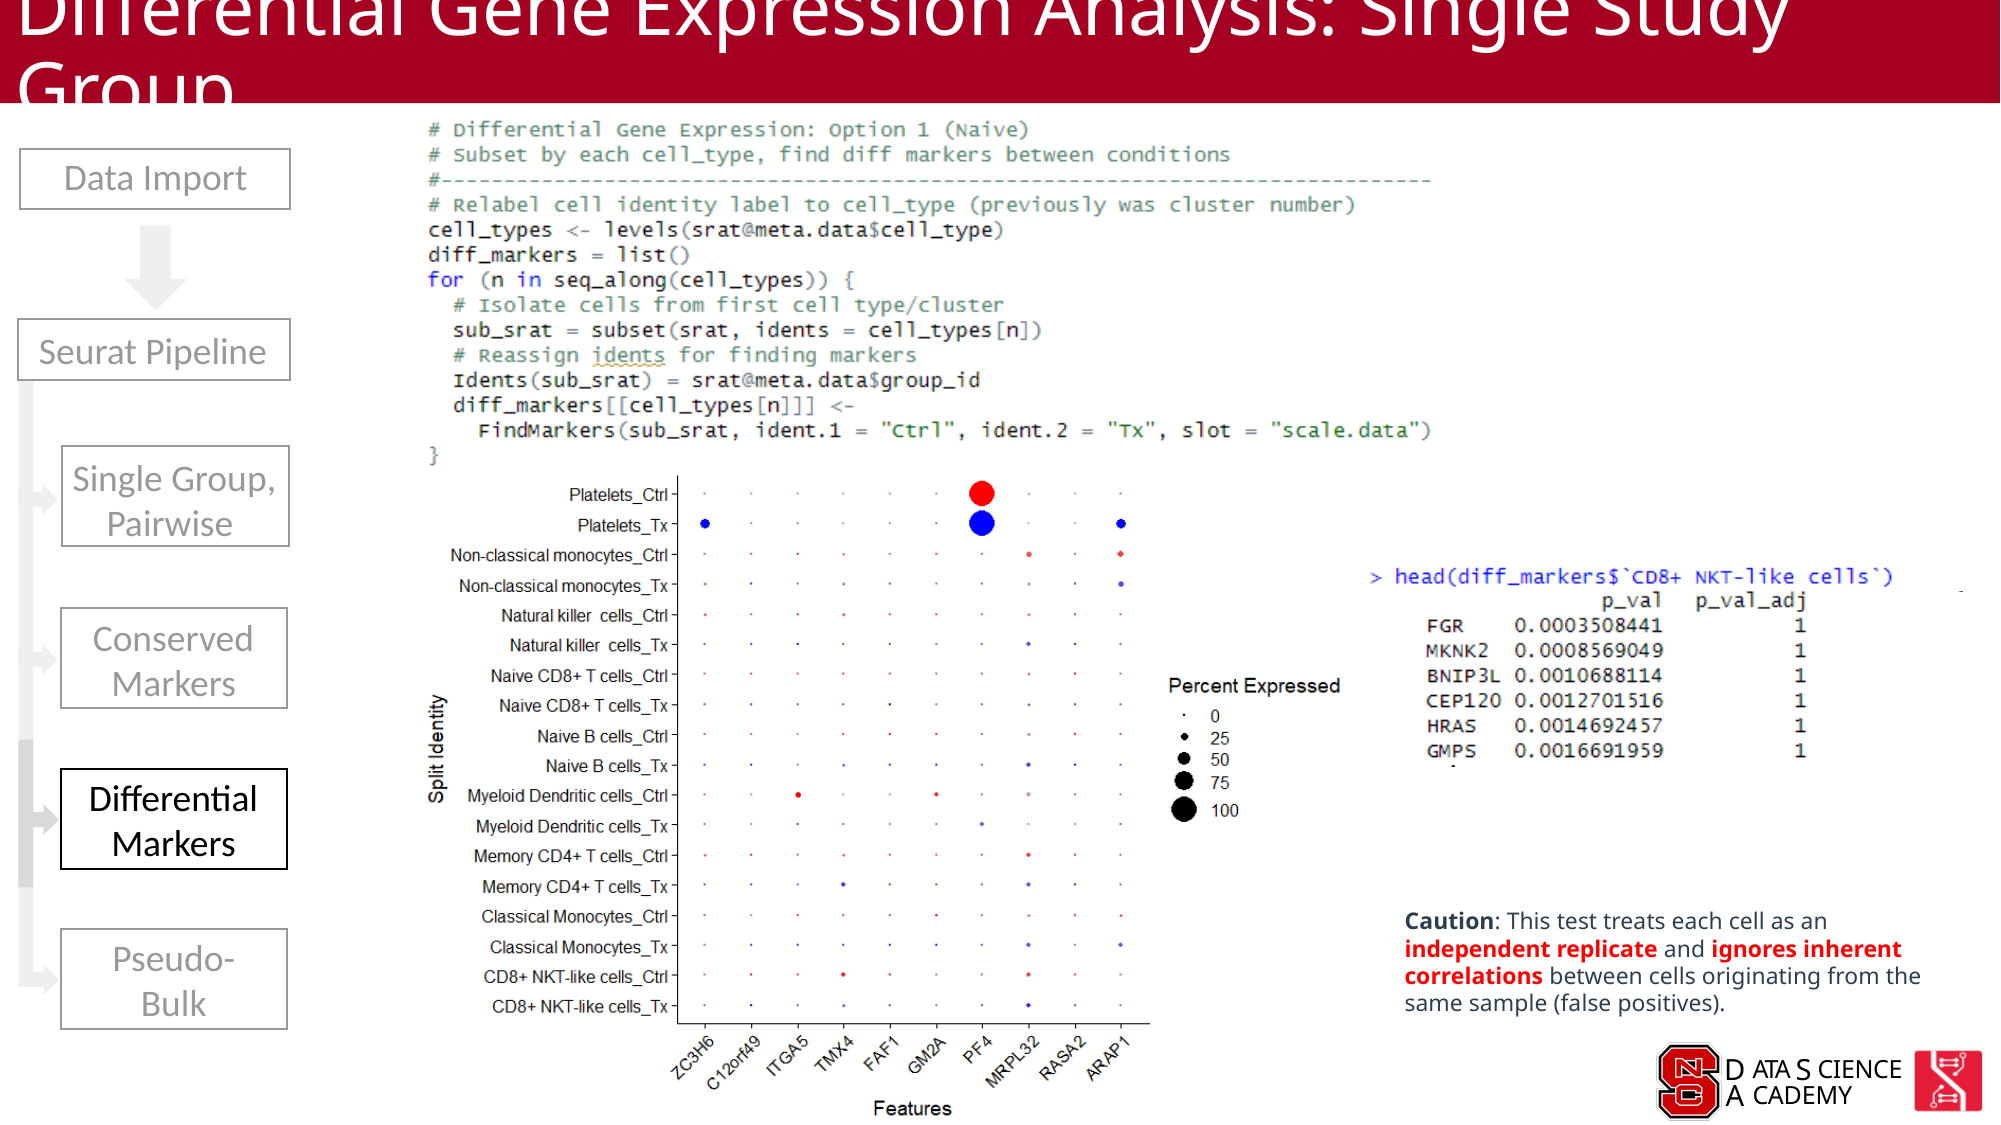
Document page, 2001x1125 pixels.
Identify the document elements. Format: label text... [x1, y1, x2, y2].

text_box [3, 886, 315, 1125]
text_box [0, 125, 311, 741]
picture [422, 107, 1432, 1125]
title Differential Gene Expression Analysis: Single Study Group [0, 0, 2000, 104]
picture [1656, 1042, 1722, 1121]
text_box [1364, 562, 1963, 767]
text_box Caution: This test treats each cell as an independent replicate and ignores inherent correlations between cells originating from the same sample (false positives). [1389, 899, 1938, 1024]
picture [1912, 1050, 1985, 1112]
